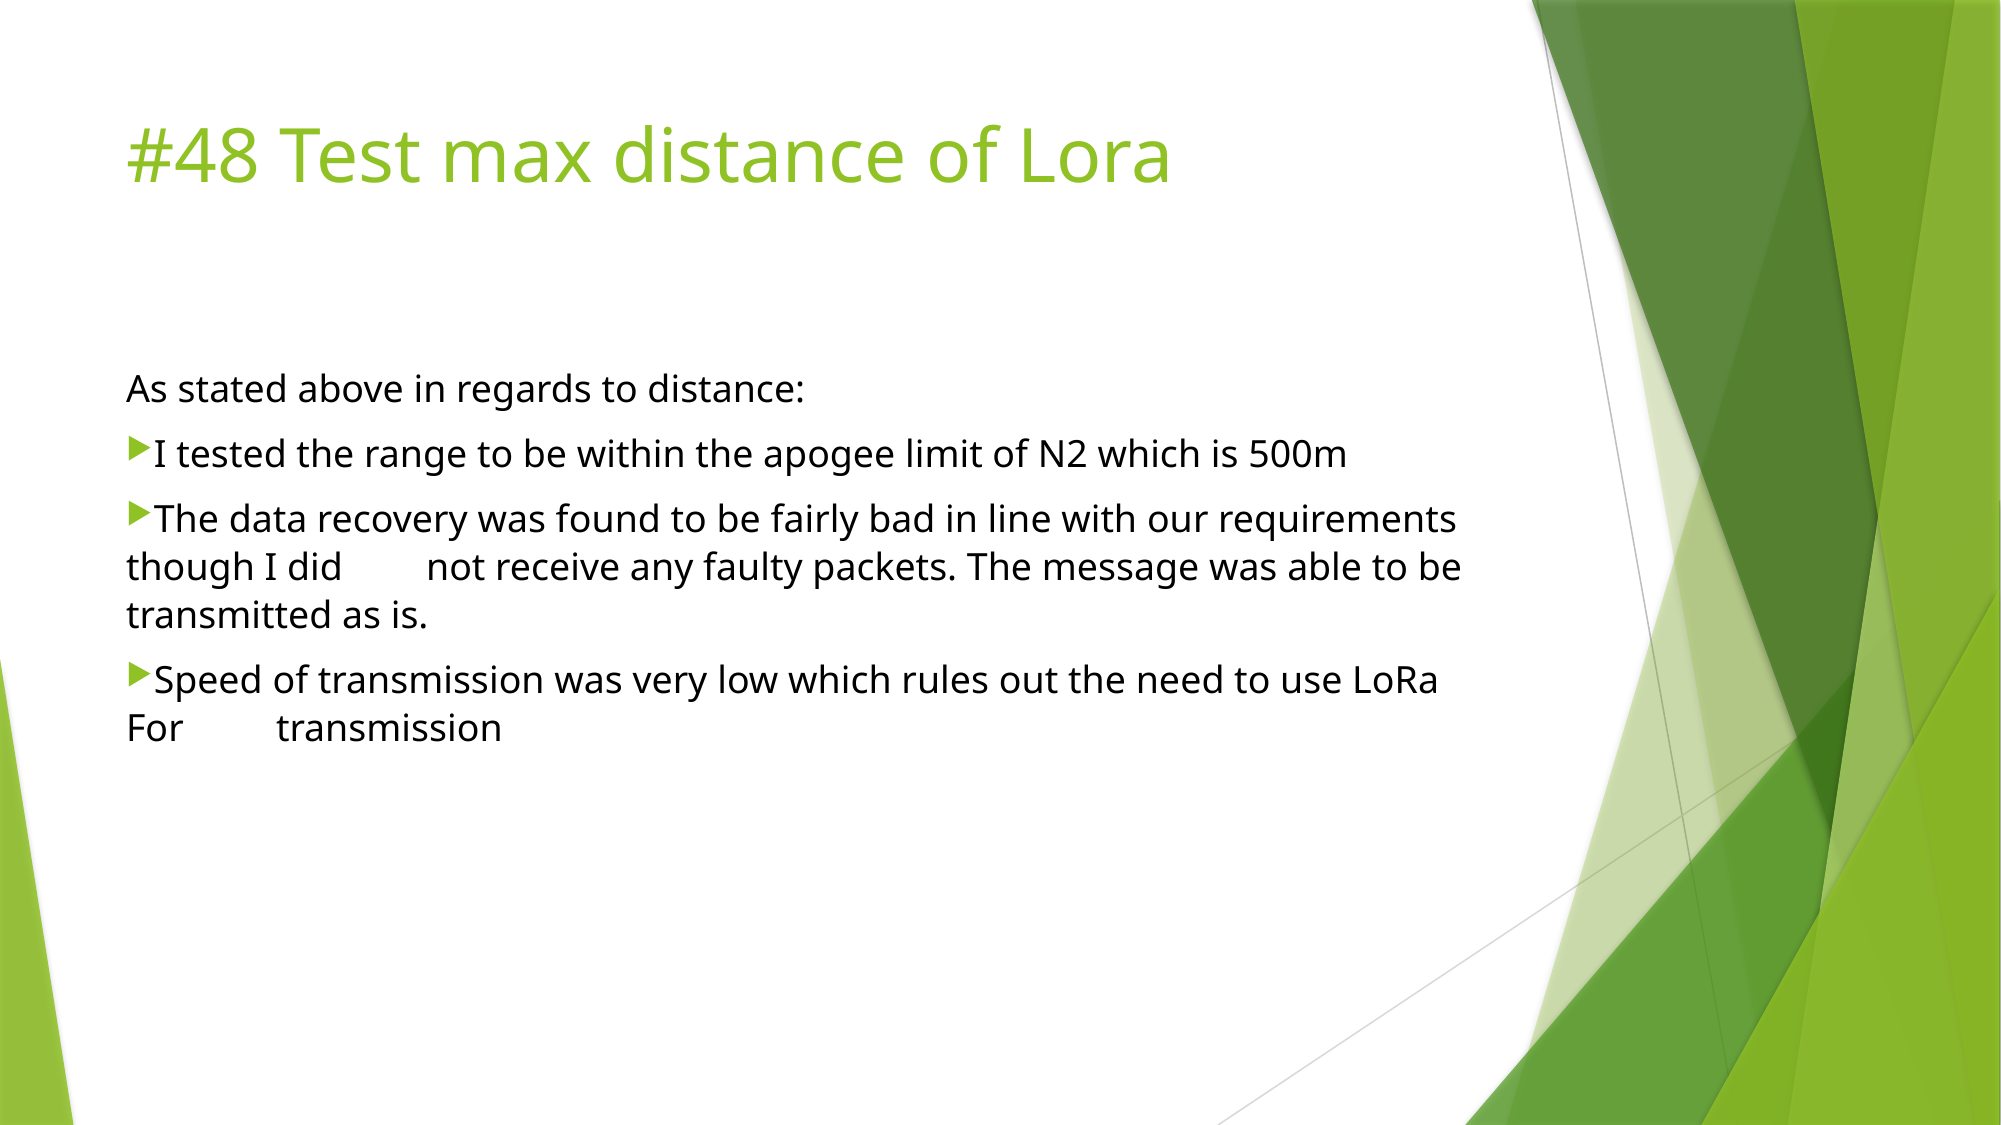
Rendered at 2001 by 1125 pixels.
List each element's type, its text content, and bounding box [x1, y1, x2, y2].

title #48 Test max distance of Lora [111, 99, 1522, 317]
list As stated above in regards to distance: I tested the range to be within the apogee limit of N2 which is 500m The data recovery was found to be fairly bad in line with our requirements though I did not receive any faulty packets. The message was able to be transmitted as is. Speed of transmission was very low which rules out the need to use LoRa For transmission [111, 354, 1522, 992]
